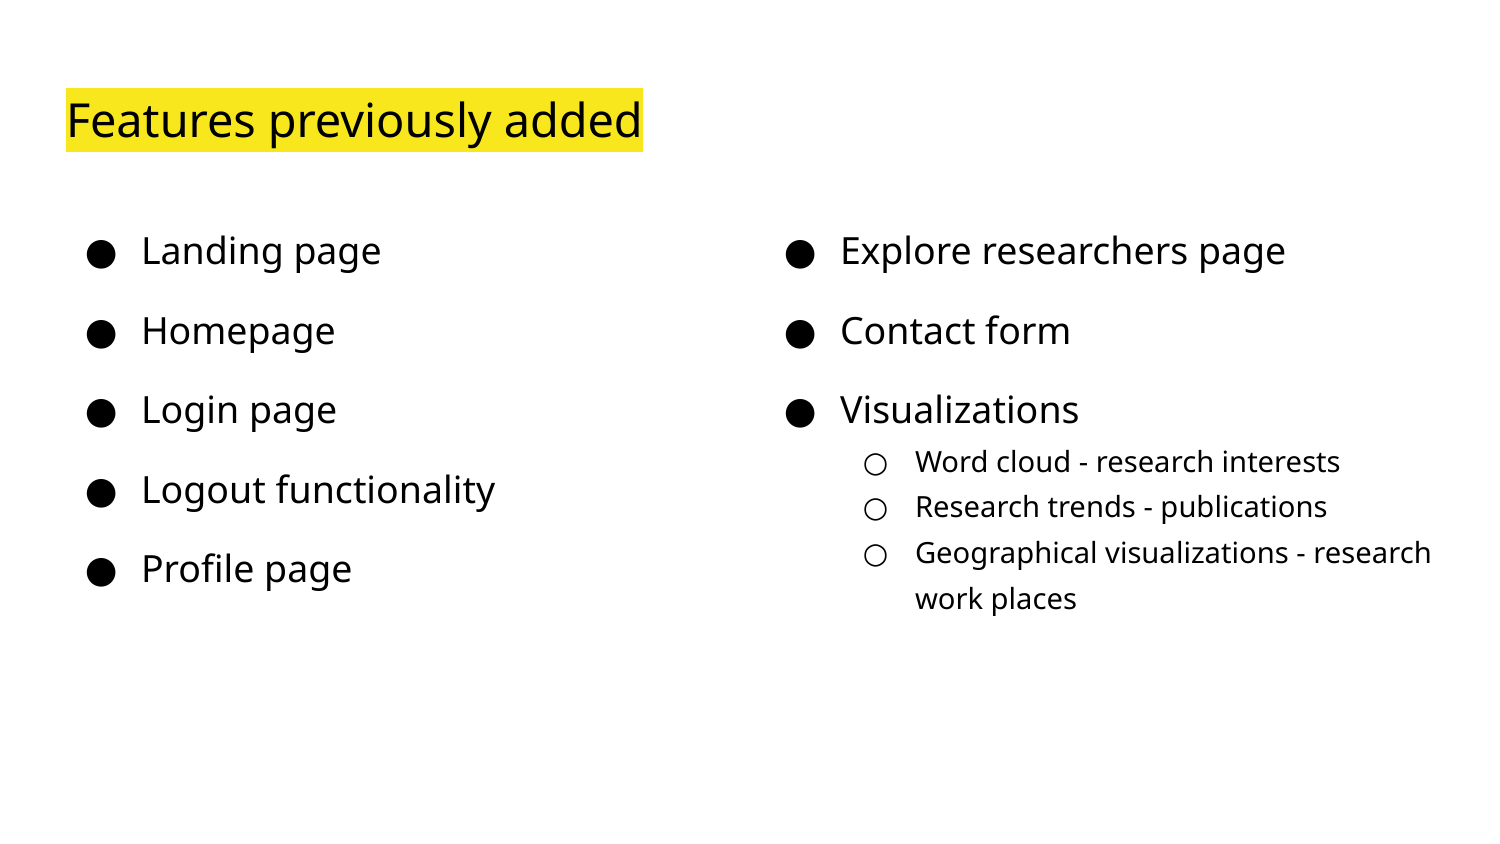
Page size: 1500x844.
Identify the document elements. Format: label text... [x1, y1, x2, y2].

list Explore researchers page Contact form Visualizations Word cloud - research interests Research trends - publications Geographical visualizations - research work places [750, 202, 1449, 750]
title Features previously added [51, 72, 1449, 167]
list Landing page Homepage Login page Logout functionality Profile page [51, 202, 750, 750]
